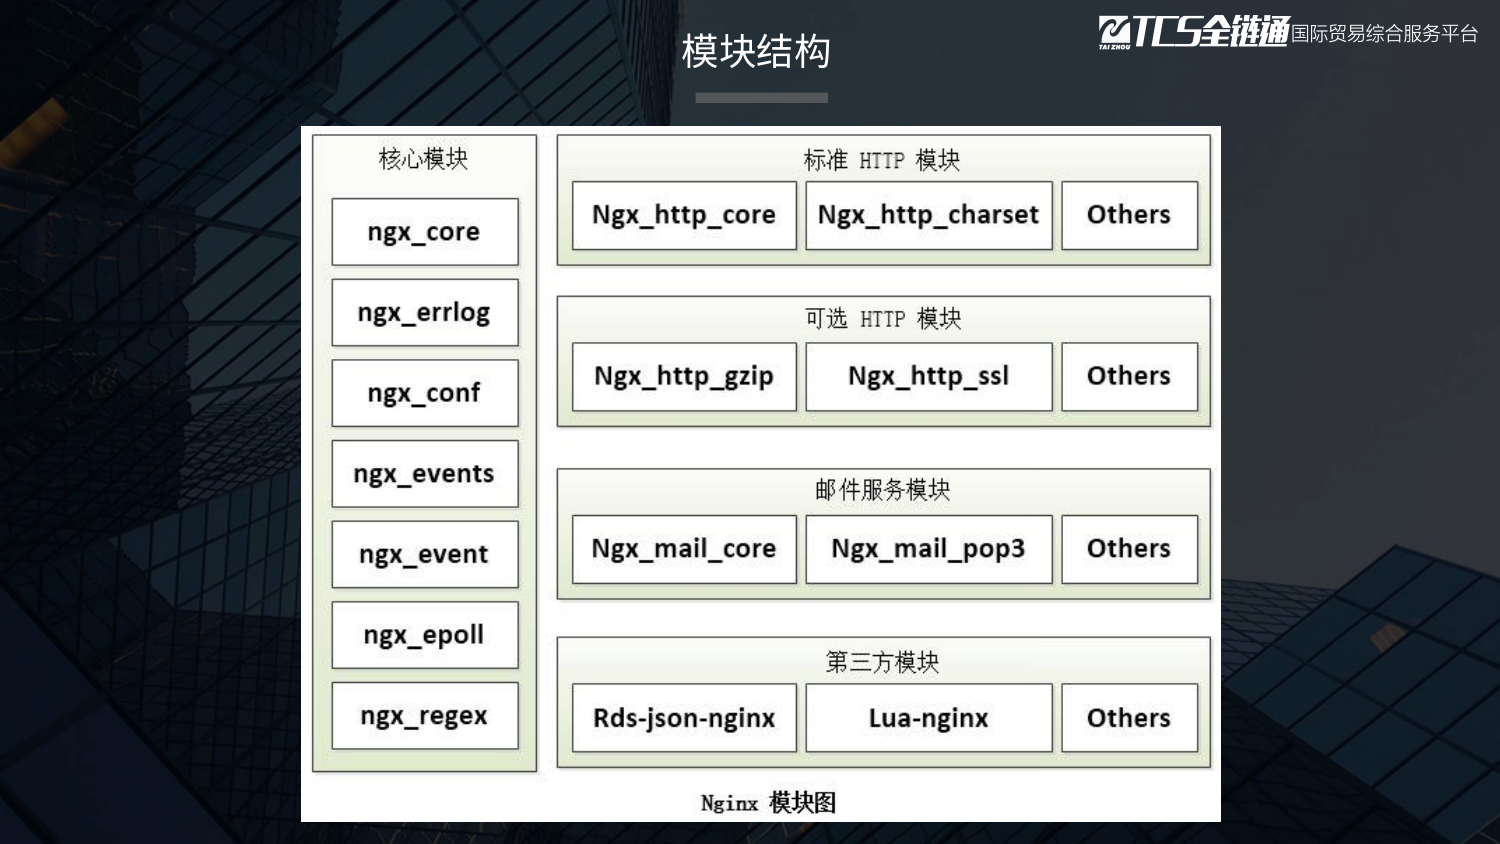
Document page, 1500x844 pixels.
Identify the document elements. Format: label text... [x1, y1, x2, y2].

picture [0, 0, 1500, 844]
text_box [694, 91, 830, 105]
text_box 模块结构 [667, 20, 861, 80]
